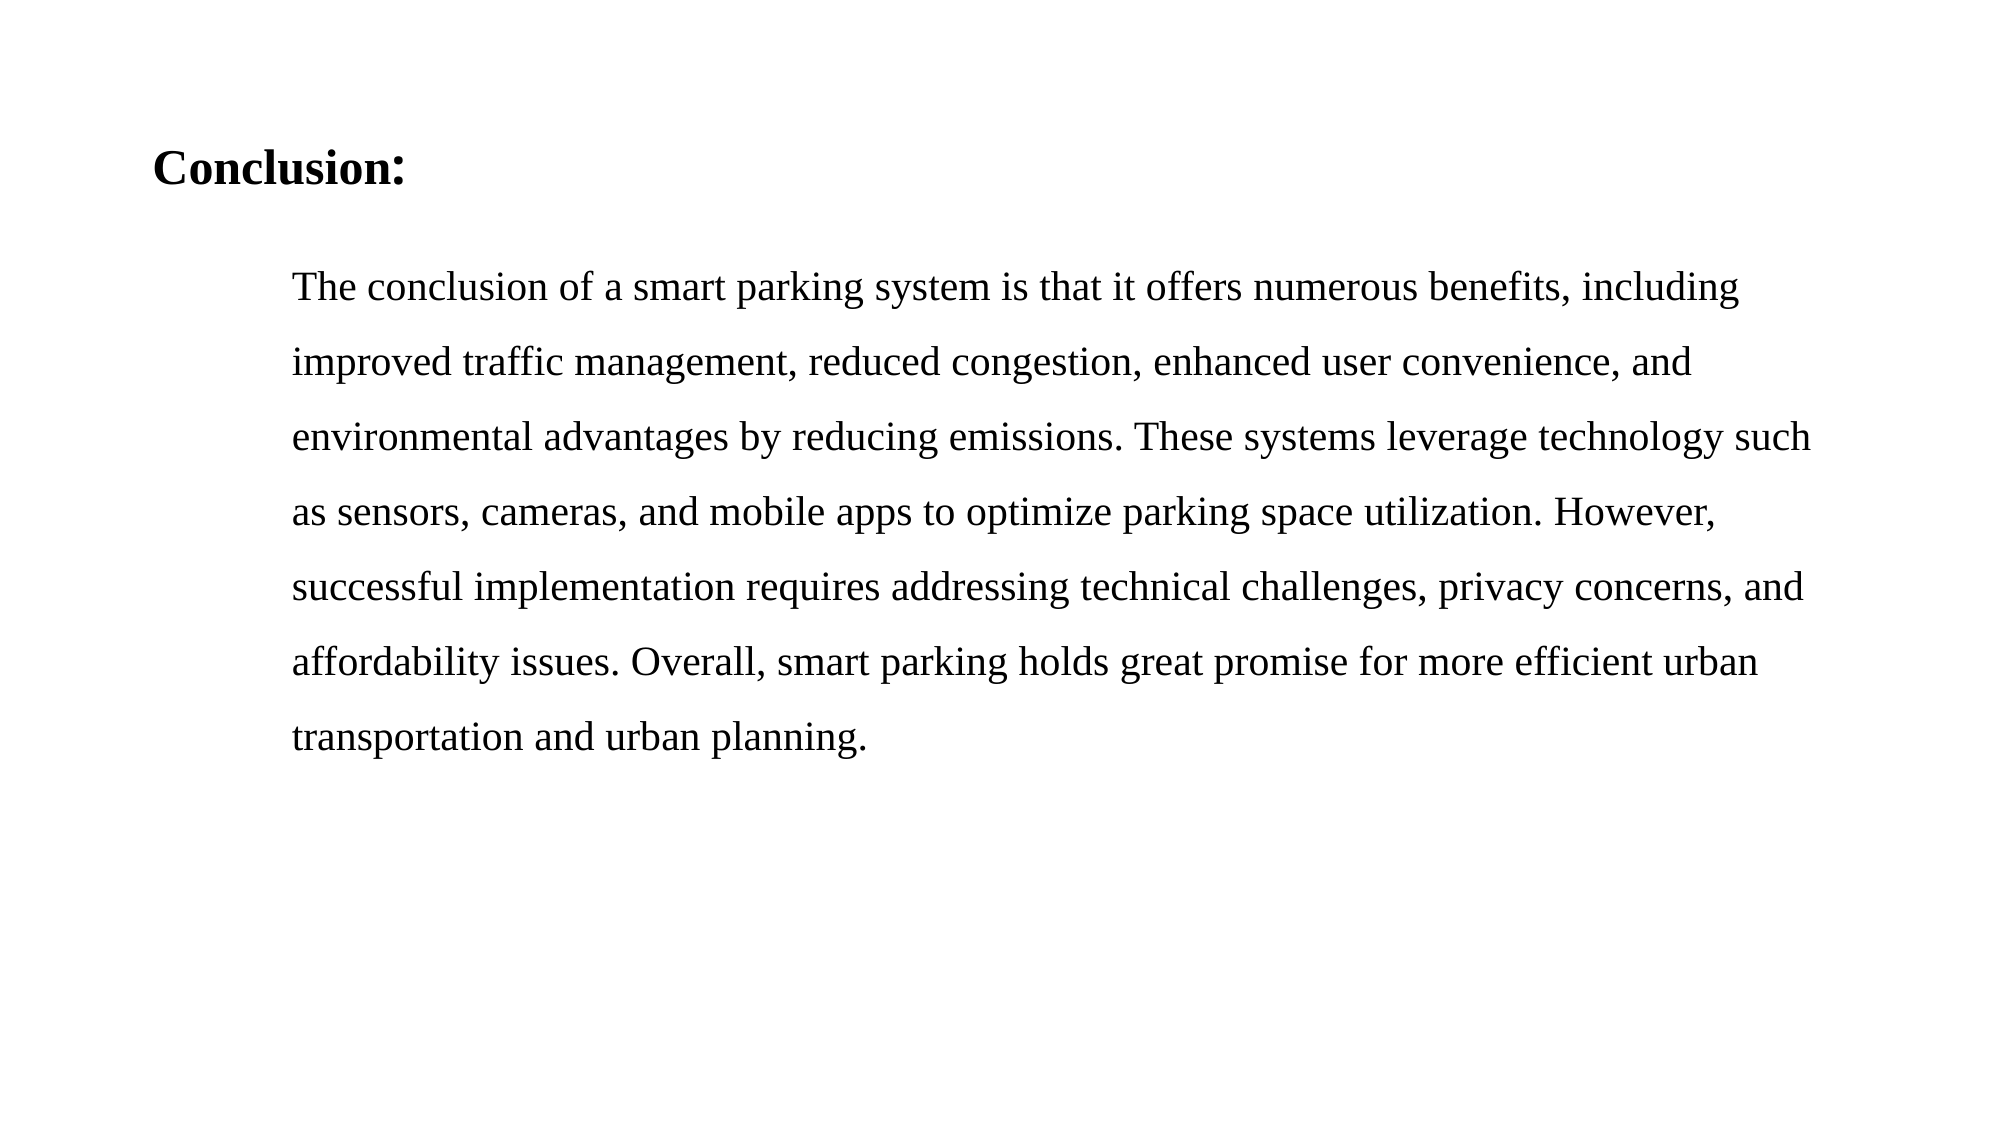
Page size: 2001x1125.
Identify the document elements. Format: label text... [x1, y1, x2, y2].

list The conclusion of a smart parking system is that it offers numerous benefits, including improved traffic management, reduced congestion, enhanced user convenience, and environmental advantages by reducing emissions. These systems leverage technology such as sensors, cameras, and mobile apps to optimize parking space utilization. However, successful implementation requires addressing technical challenges, privacy concerns, and affordability issues. Overall, smart parking holds great promise for more efficient urban transportation and urban planning. [276, 225, 1863, 1014]
title Conclusion: [137, 59, 1863, 278]
